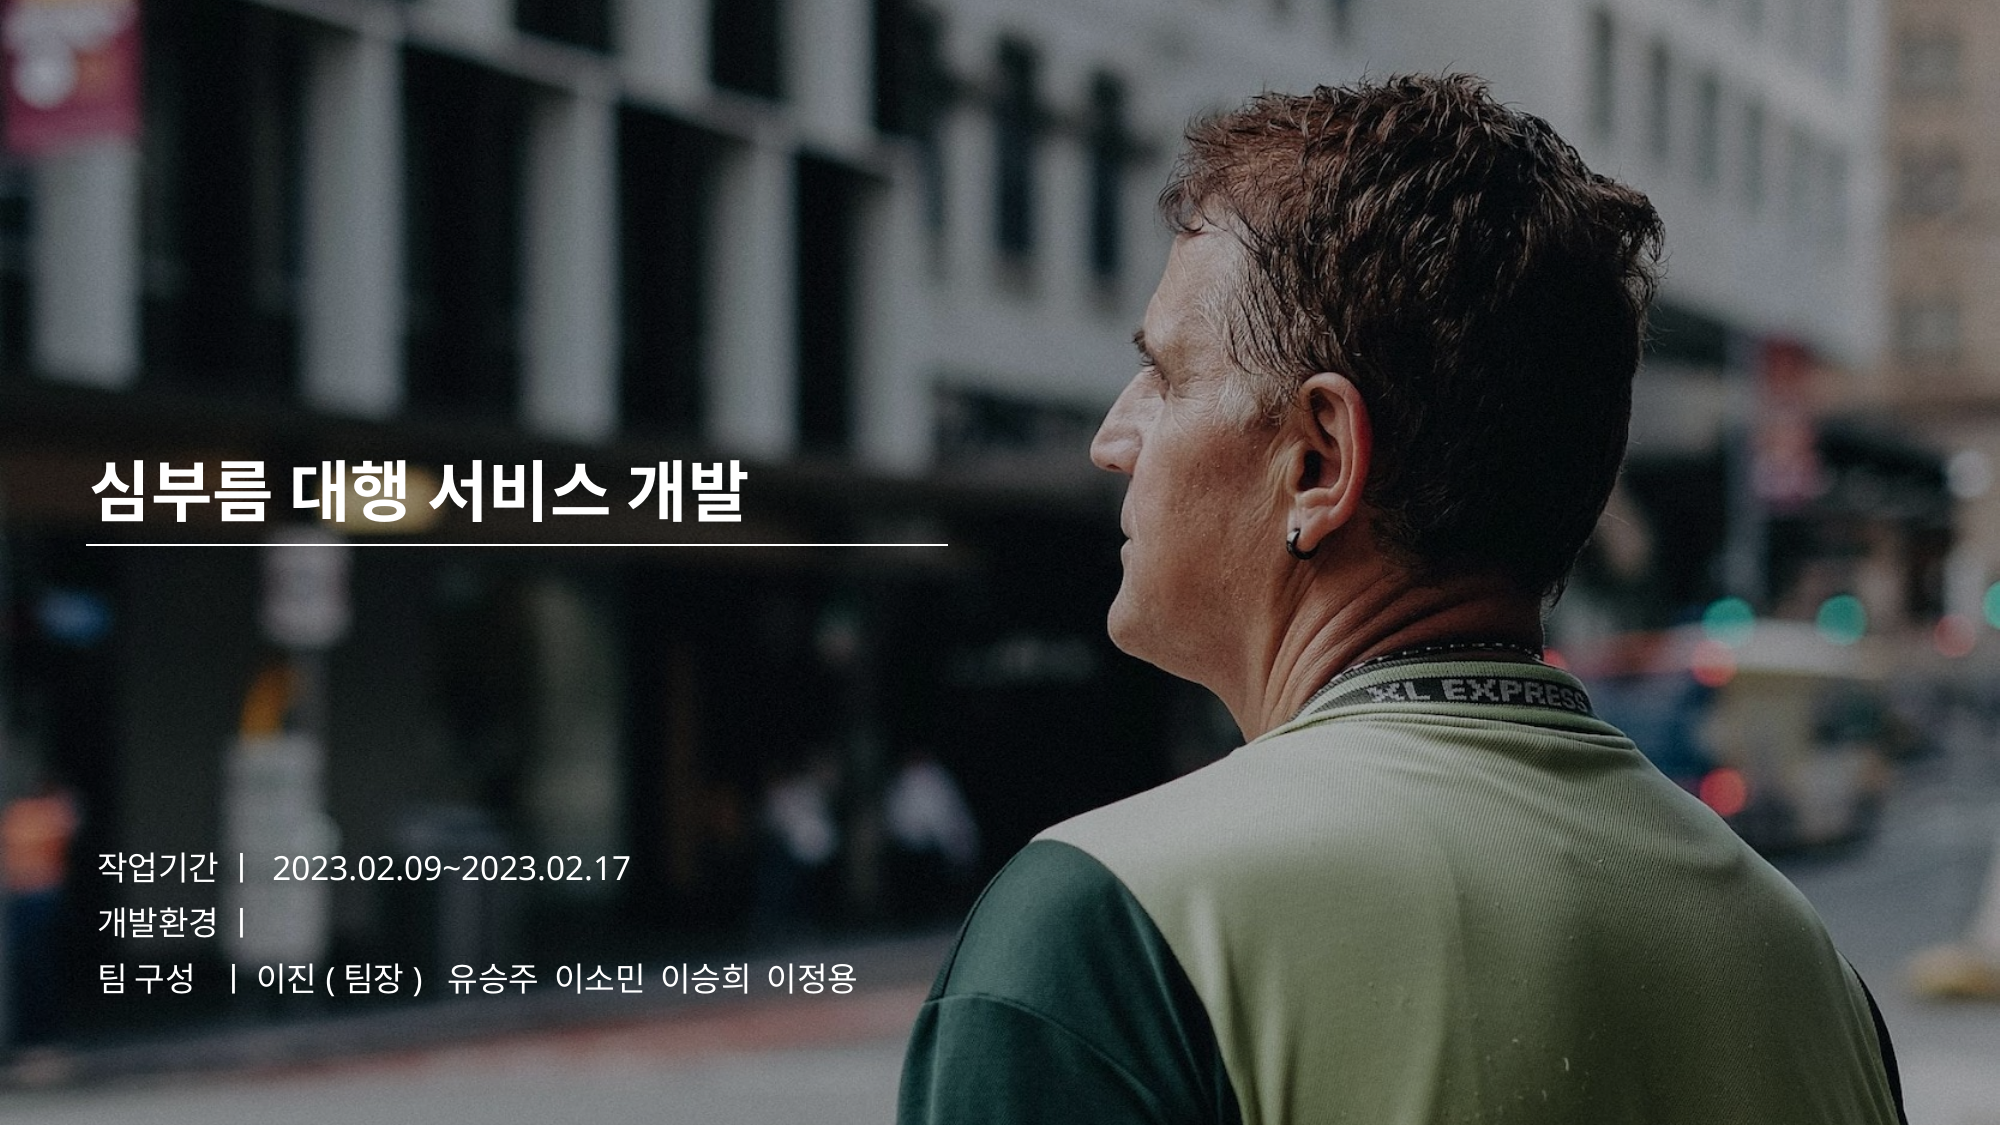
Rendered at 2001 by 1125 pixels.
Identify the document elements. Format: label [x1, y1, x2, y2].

list [0, 0, 2000, 1125]
